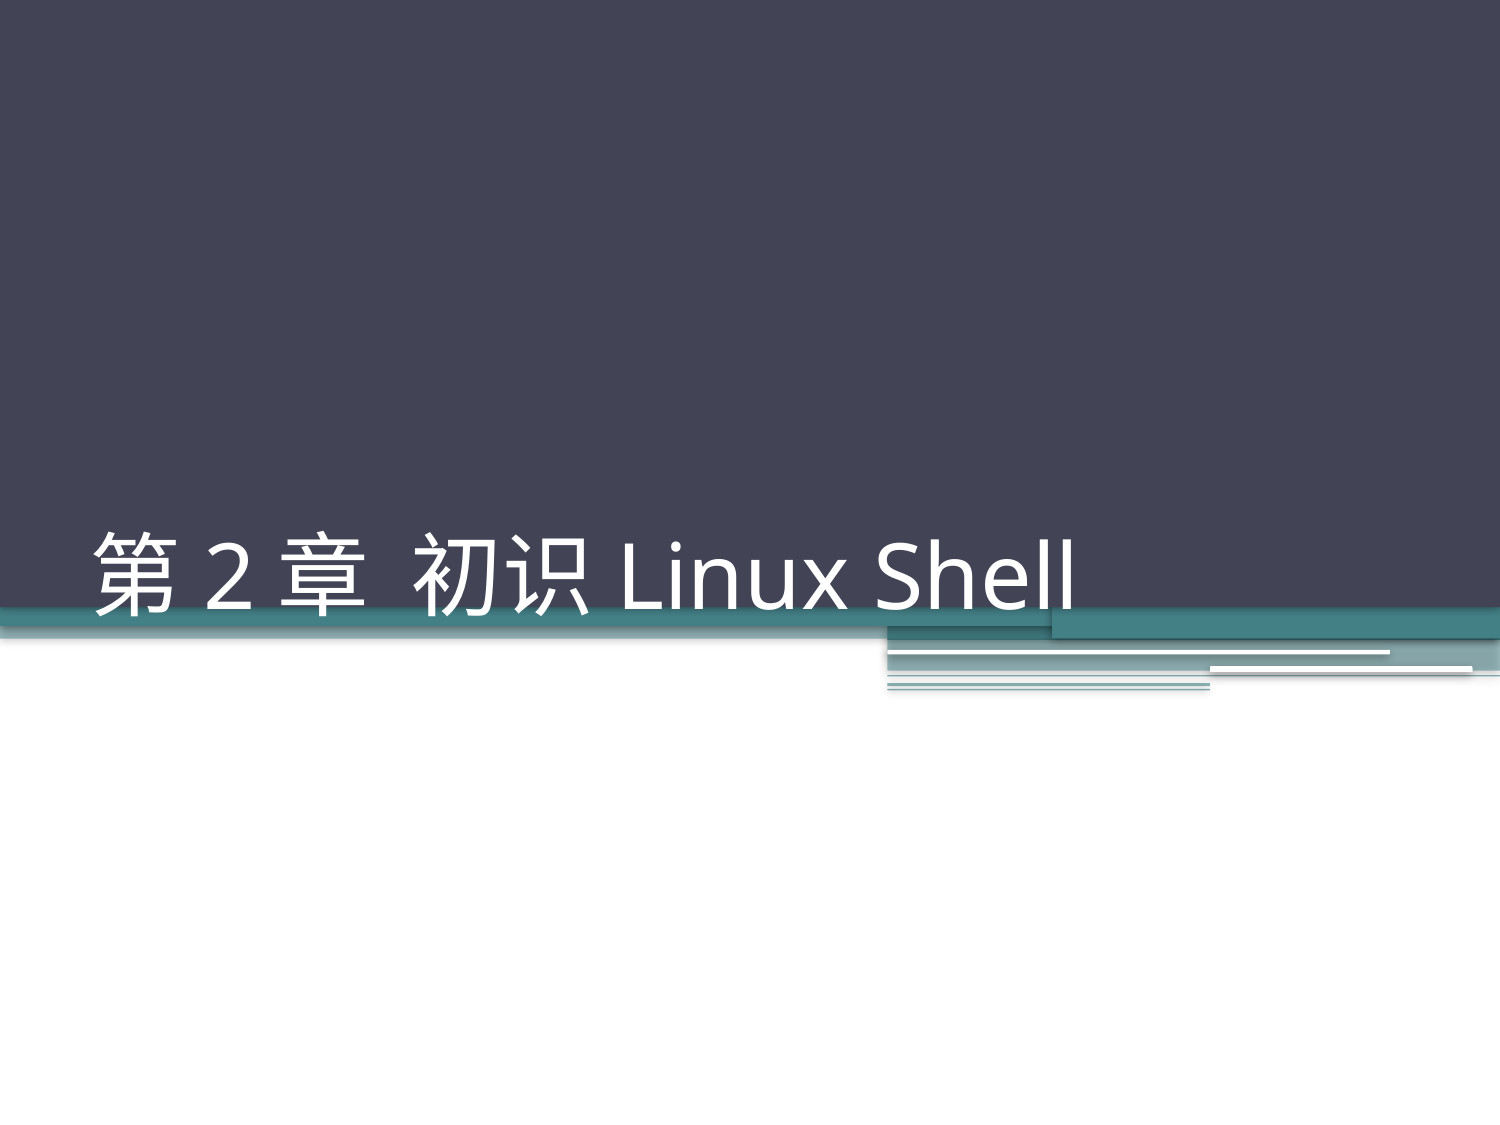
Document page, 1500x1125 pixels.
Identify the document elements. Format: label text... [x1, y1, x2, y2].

title 第2章 初识Linux Shell [75, 394, 1463, 636]
